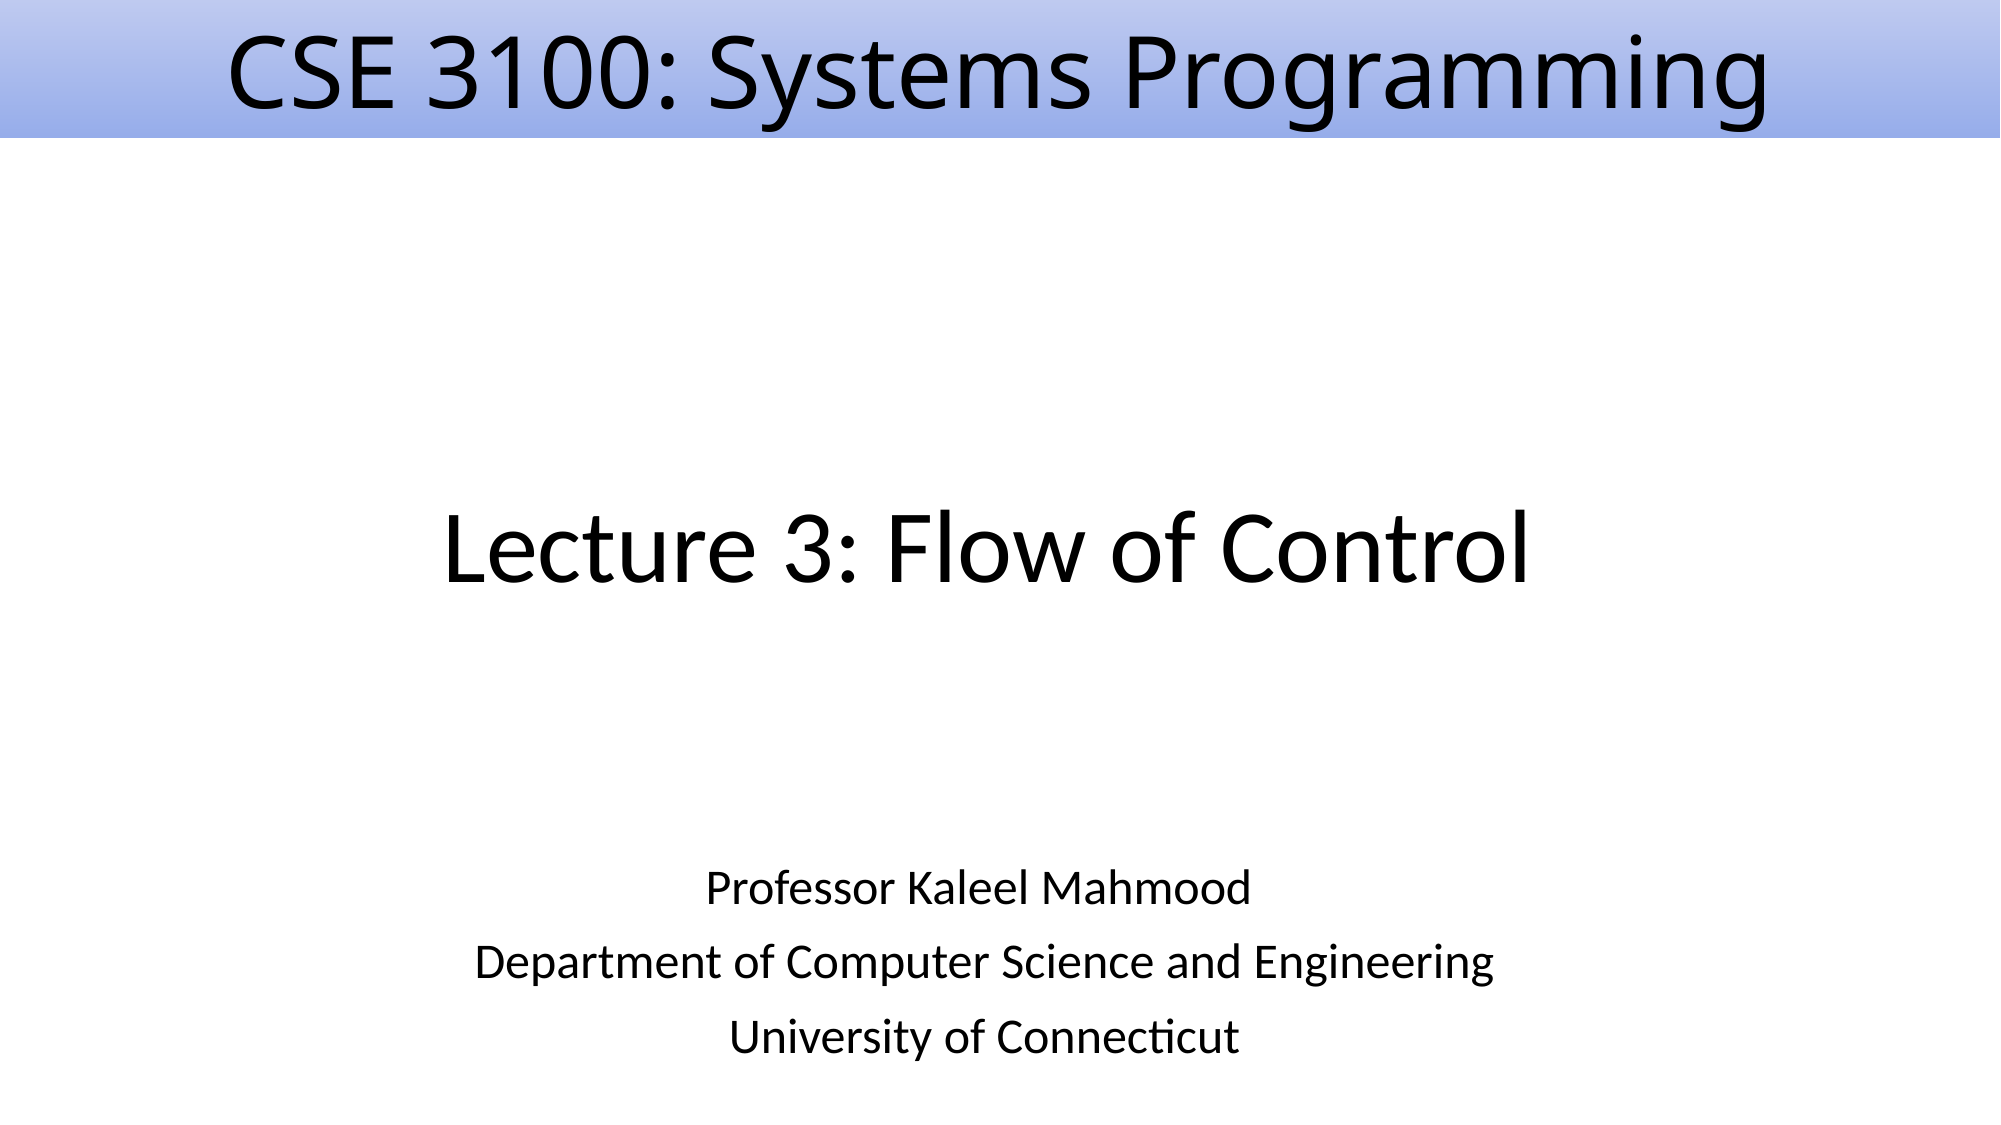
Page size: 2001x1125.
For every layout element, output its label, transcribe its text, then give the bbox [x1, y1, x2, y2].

text_box Lecture 3: Flow of Control [0, 485, 2000, 640]
subtitle Professor Kaleel Mahmood Department of Computer Science and Engineering University of Connecticut [234, 853, 1735, 1125]
title CSE 3100: Systems Programming [0, 0, 2000, 138]
